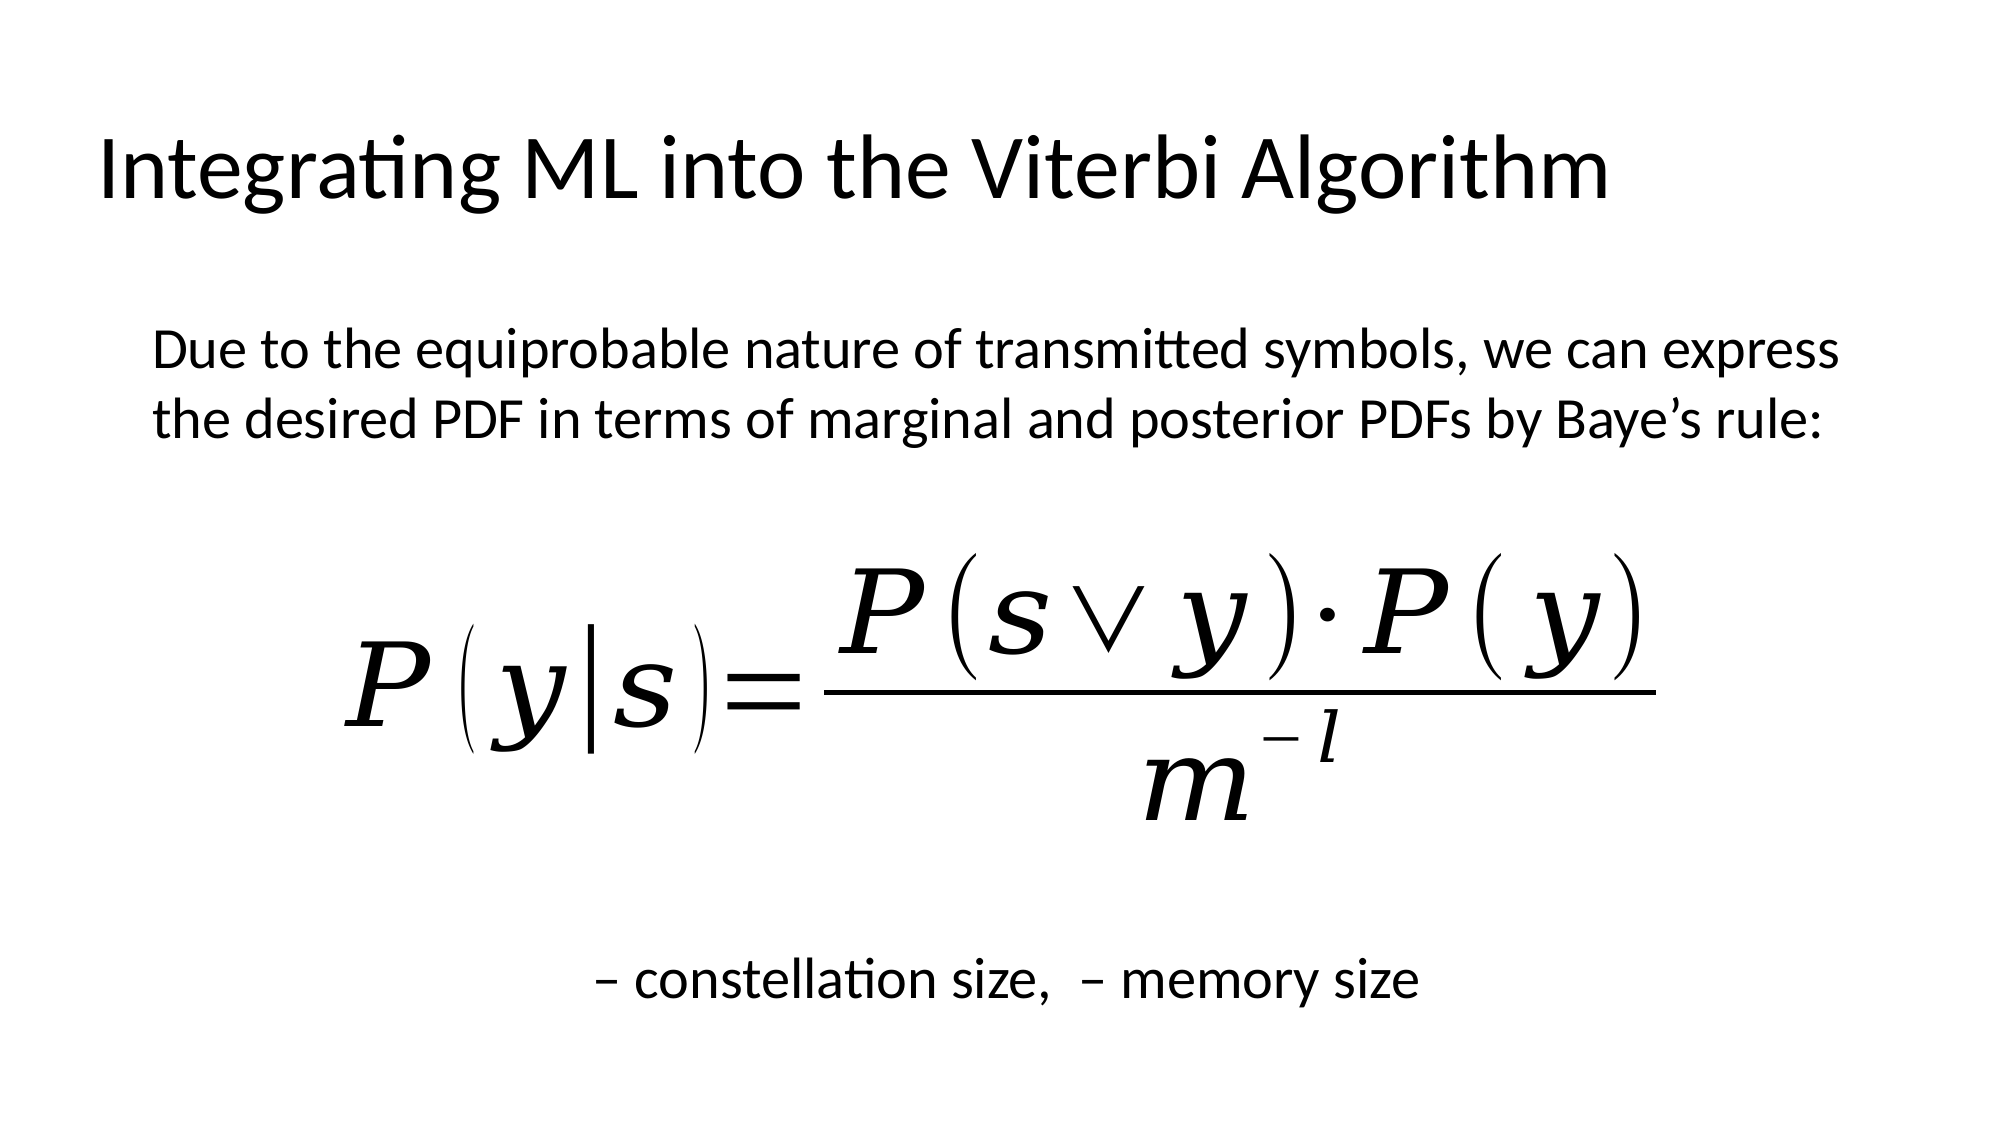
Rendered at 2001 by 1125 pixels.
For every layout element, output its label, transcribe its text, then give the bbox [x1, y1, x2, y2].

text_box Due to the equiprobable nature of transmitted symbols, we can express the desired PDF in terms of marginal and posterior PDFs by Baye’s rule: [137, 302, 1900, 458]
text_box Integrating ML into the Viterbi Algorithm [82, 59, 1808, 278]
